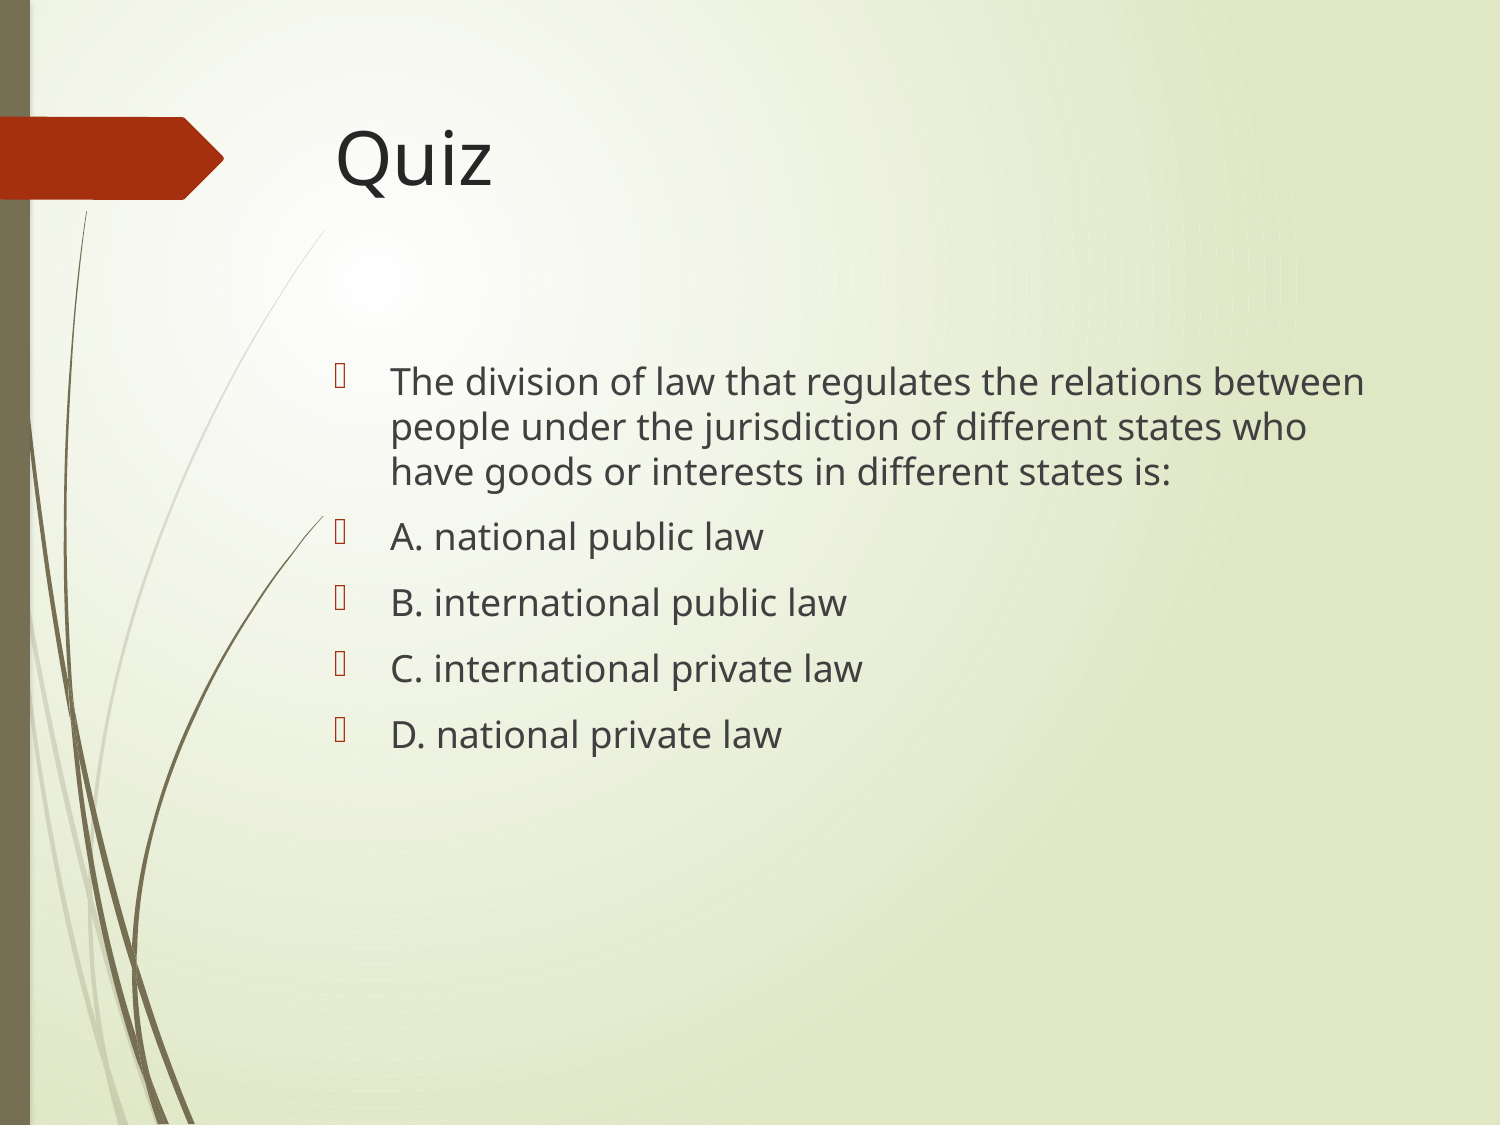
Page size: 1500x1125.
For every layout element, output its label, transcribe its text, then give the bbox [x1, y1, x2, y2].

list The division of law that regulates the relations between people under the jurisdiction of different states who have goods or interests in different states is: A. national public law B. international public law C. international private law D. national private law [318, 350, 1400, 970]
title Quiz [319, 102, 1400, 313]
